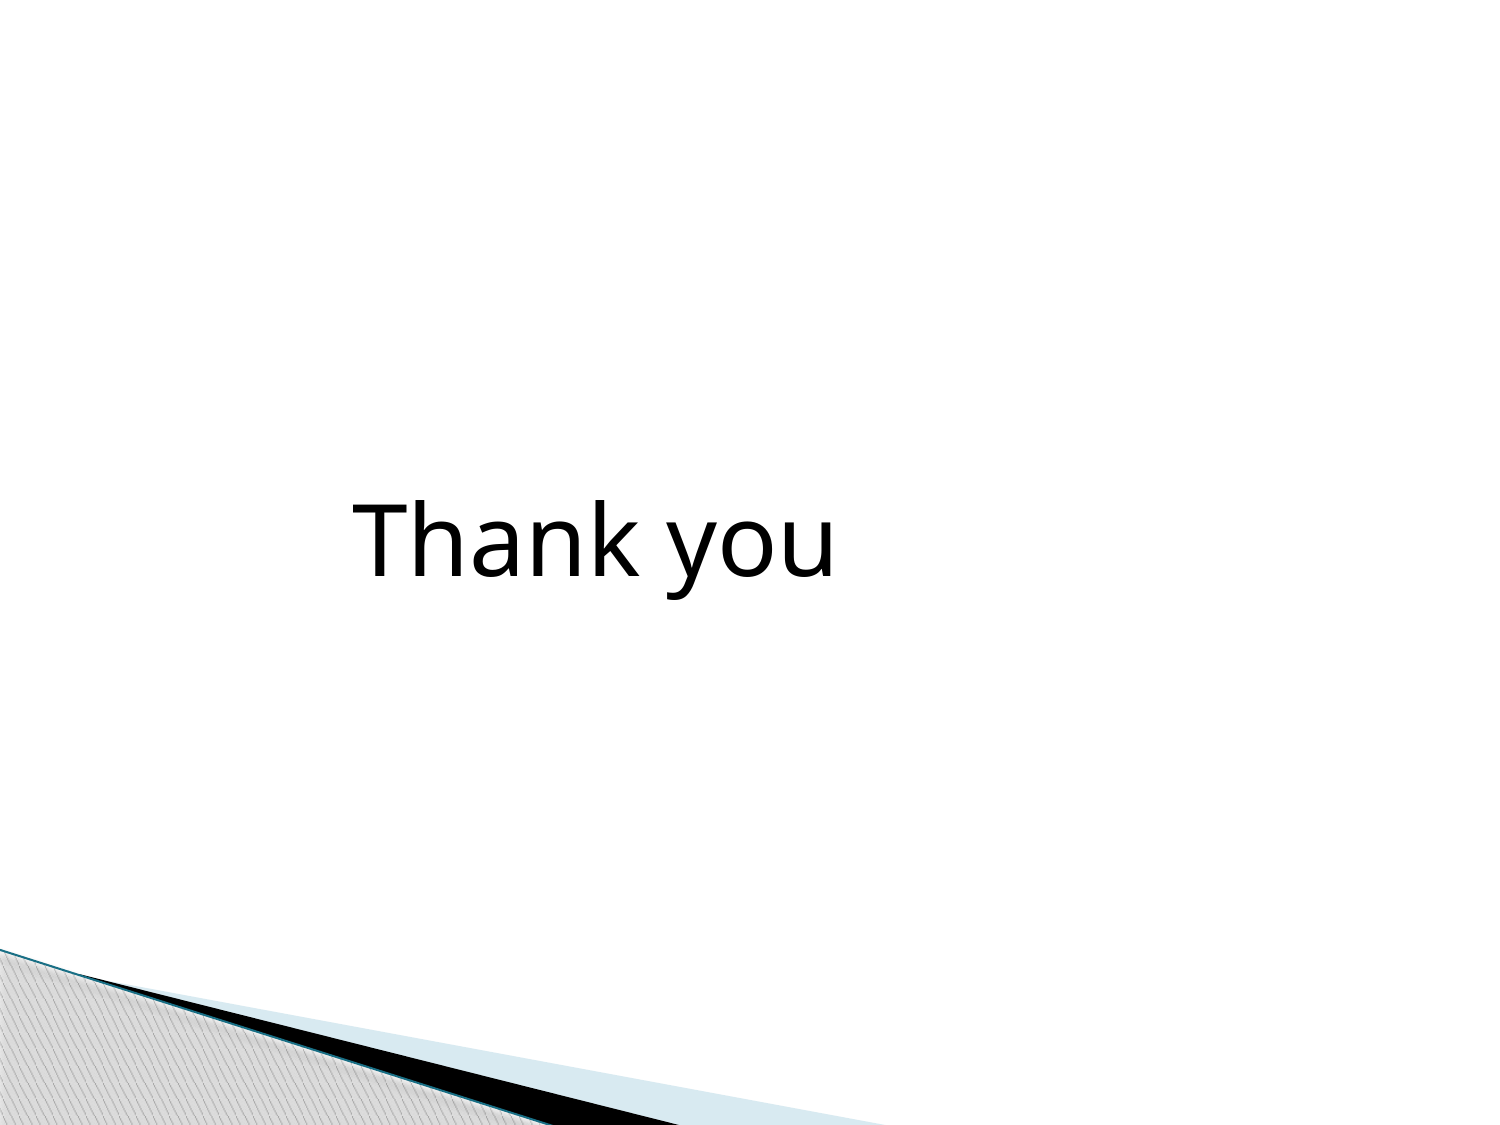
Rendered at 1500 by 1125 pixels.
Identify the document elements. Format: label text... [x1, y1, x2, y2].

list Thank you [75, 243, 1425, 986]
